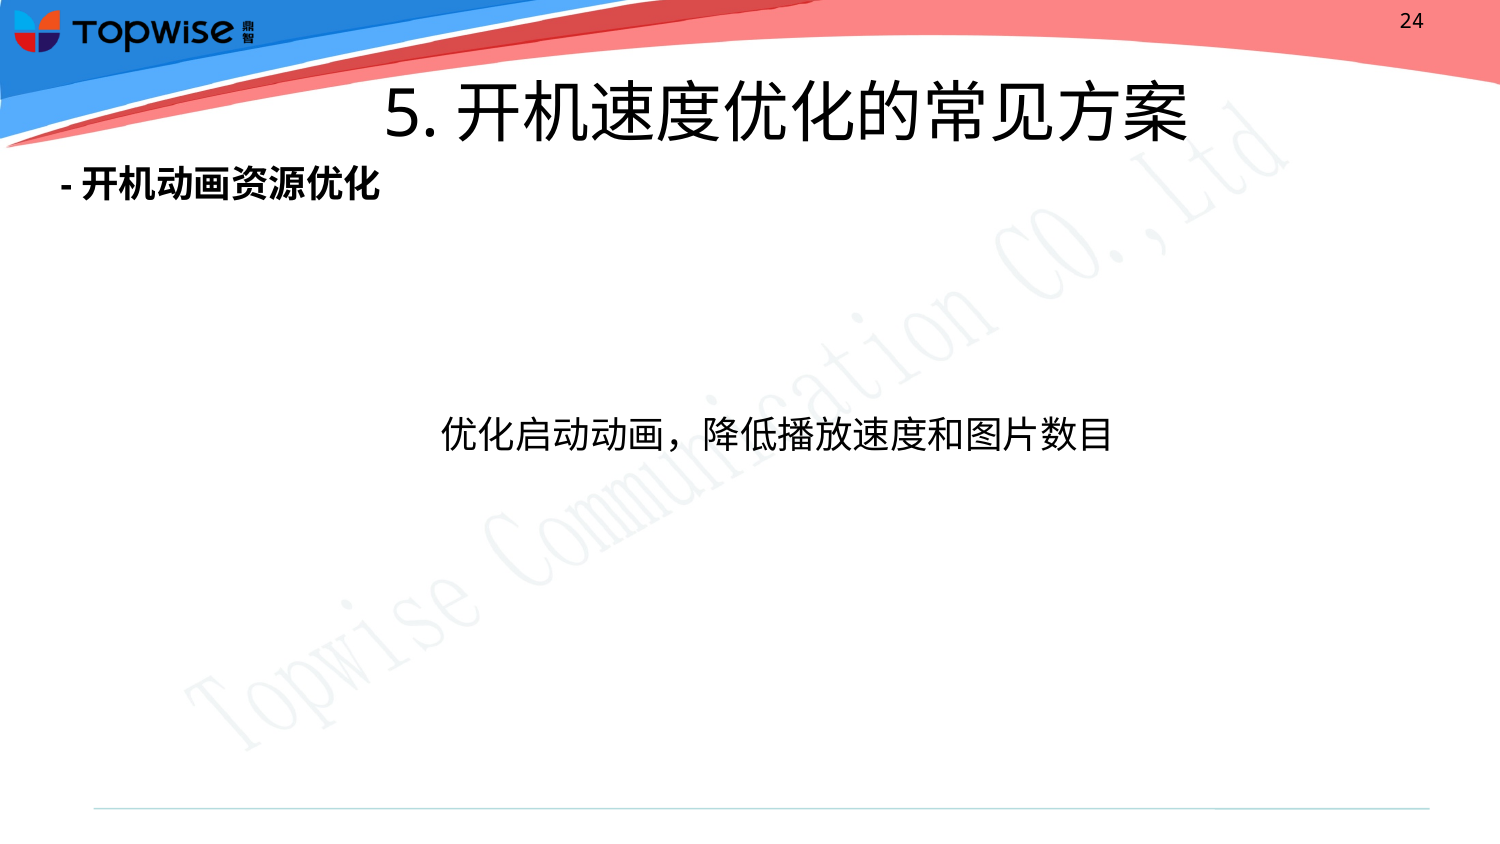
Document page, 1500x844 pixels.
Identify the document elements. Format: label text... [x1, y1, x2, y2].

title 5.开机速度优化的常见方案 [74, 46, 1424, 119]
text_box 优化启动动画，降低播放速度和图片数目 [425, 403, 1131, 463]
picture [0, 0, 1500, 844]
text_box -开机动画资源优化 [45, 152, 397, 213]
